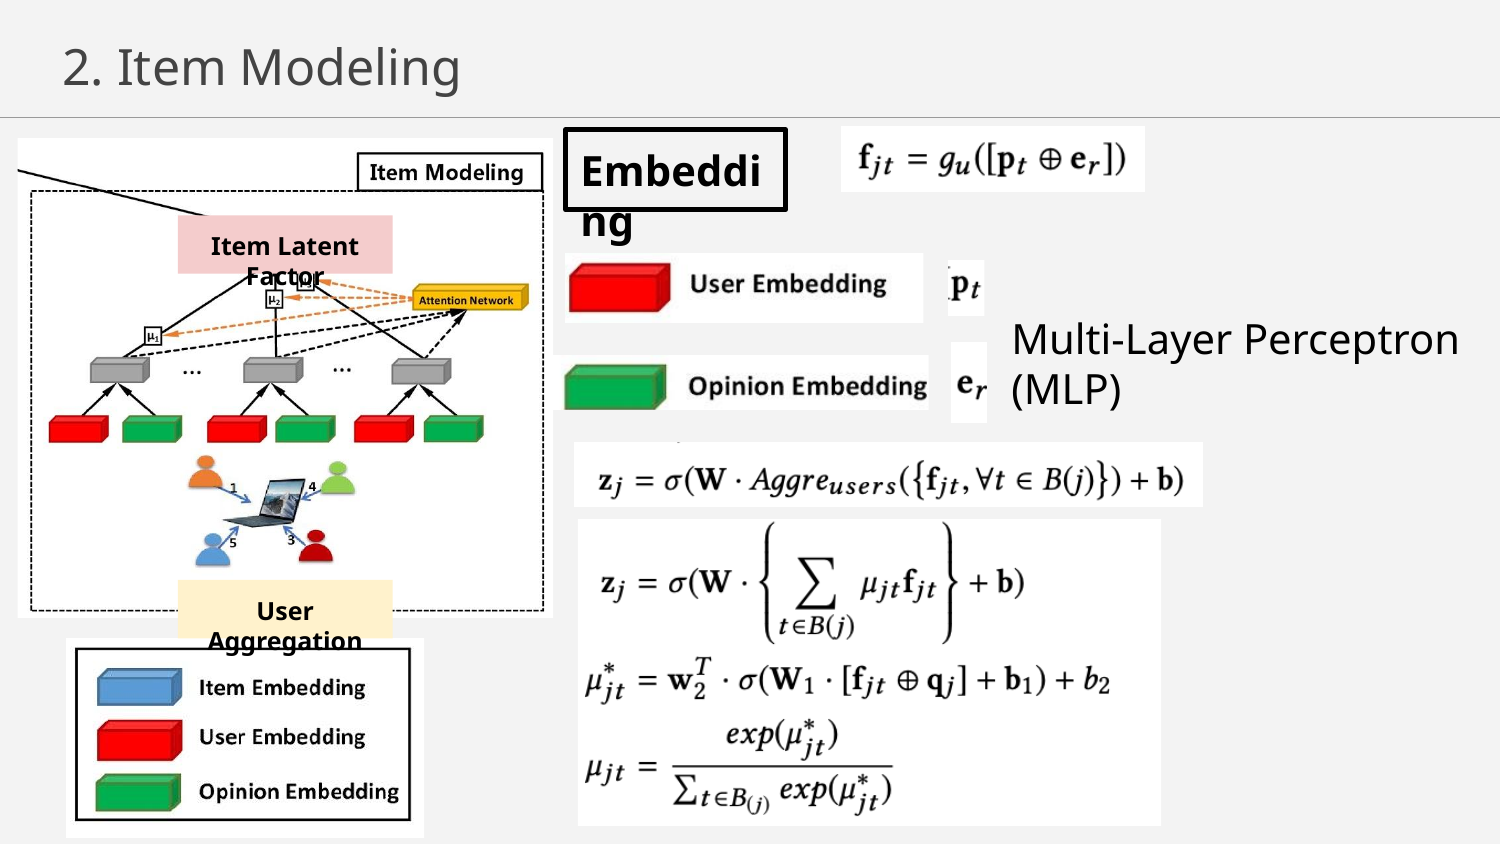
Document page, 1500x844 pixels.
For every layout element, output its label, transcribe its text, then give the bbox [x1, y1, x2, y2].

picture [573, 442, 1203, 508]
picture [65, 638, 425, 838]
text_box Multi-Layer Perceptron (MLP) [996, 297, 1500, 547]
picture [947, 260, 985, 316]
picture [577, 519, 1162, 826]
picture [841, 126, 1145, 192]
title 2. Item Modeling [47, 20, 1392, 101]
picture [17, 137, 929, 619]
text_box Embedding [565, 129, 786, 210]
picture [564, 253, 924, 323]
text_box User Aggregation [177, 625, 393, 636]
picture [950, 341, 988, 423]
